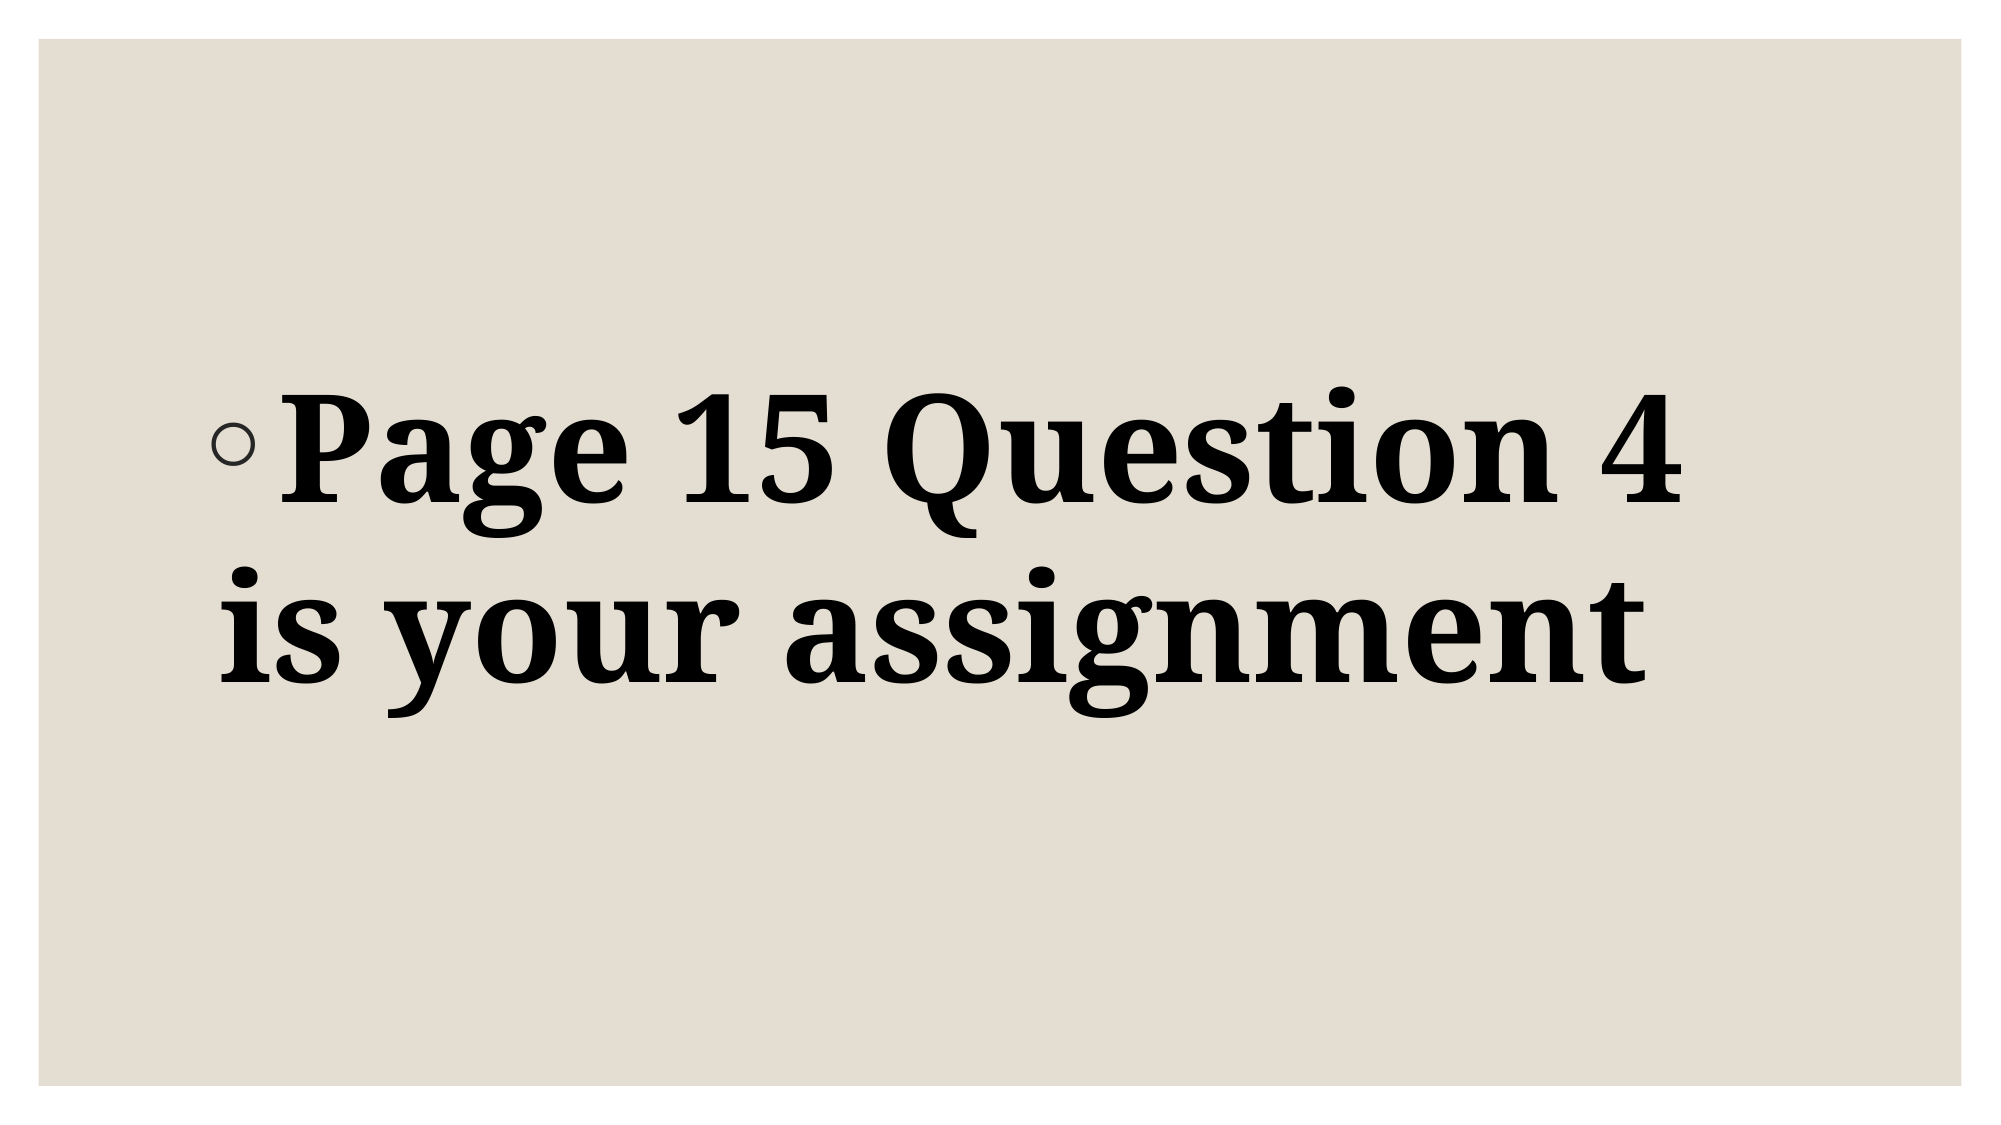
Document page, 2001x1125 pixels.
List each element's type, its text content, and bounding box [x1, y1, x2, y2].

list Page 15 Question 4 is your assignment [174, 345, 1825, 990]
